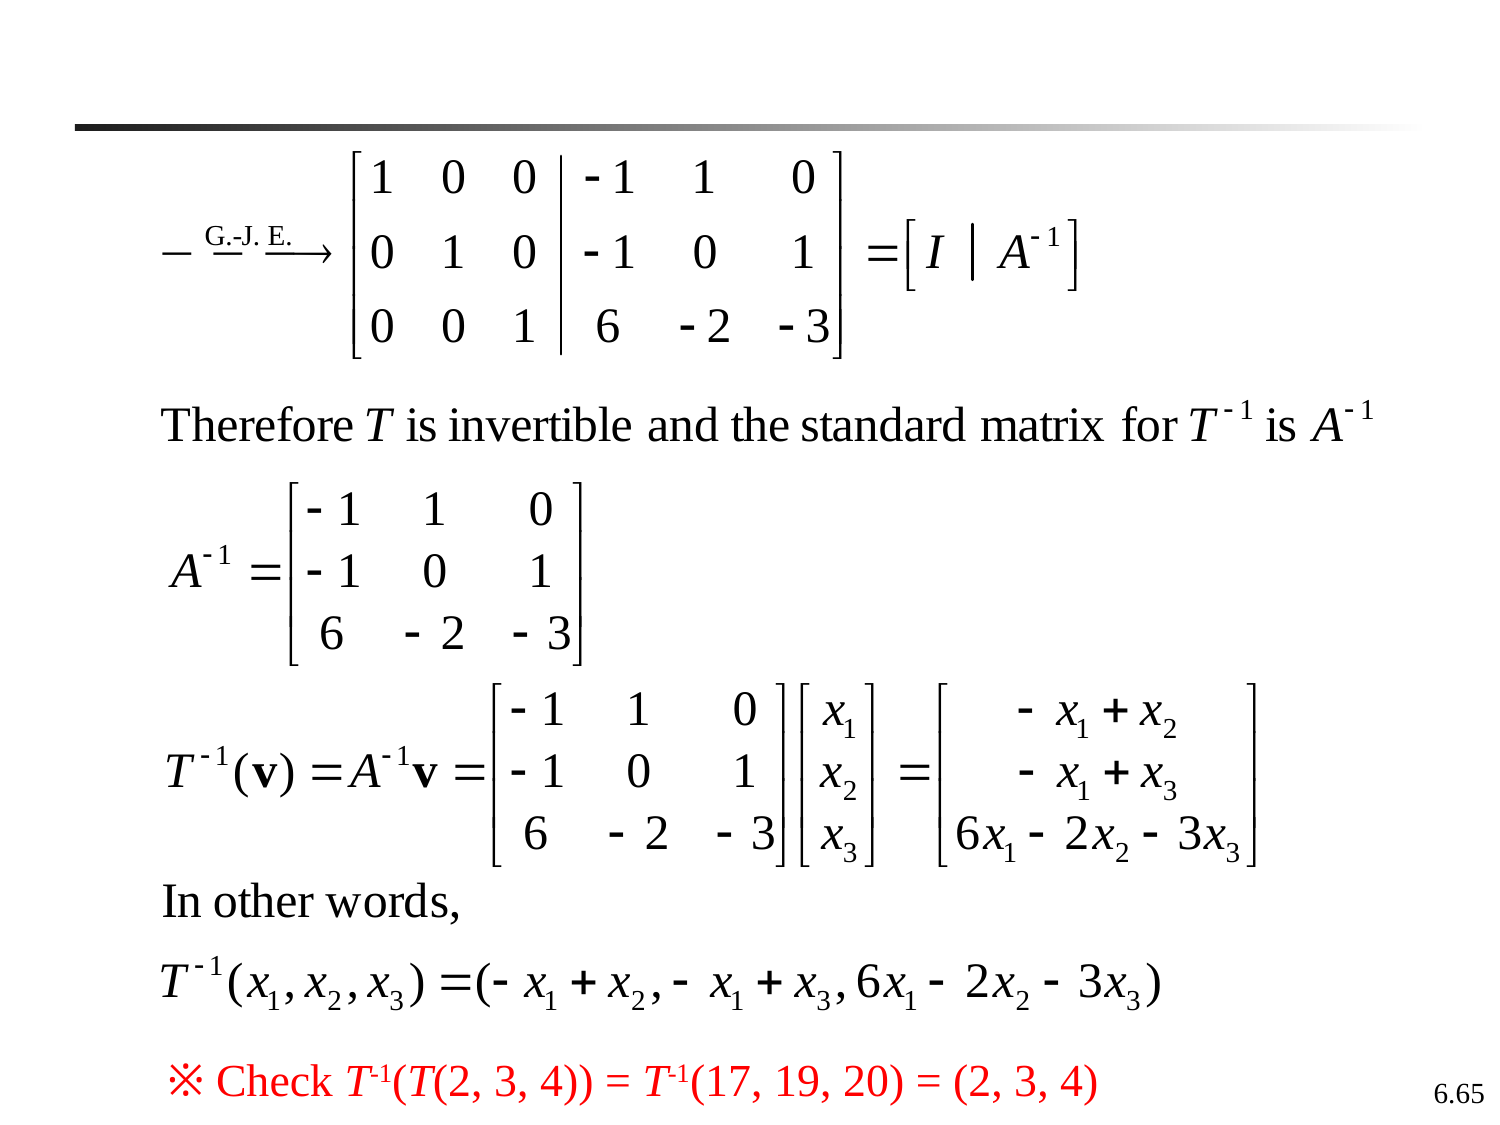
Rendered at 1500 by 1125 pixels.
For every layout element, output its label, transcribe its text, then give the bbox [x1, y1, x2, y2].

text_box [159, 471, 602, 671]
text_box ※ Check T-1(T(2, 3, 4)) = T-1(17, 19, 20) = (2, 3, 4) [152, 1042, 1149, 1113]
slide_number 6.65 [1406, 1066, 1500, 1125]
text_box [153, 387, 1383, 454]
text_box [159, 671, 1277, 880]
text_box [146, 139, 1098, 372]
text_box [153, 871, 1171, 1021]
